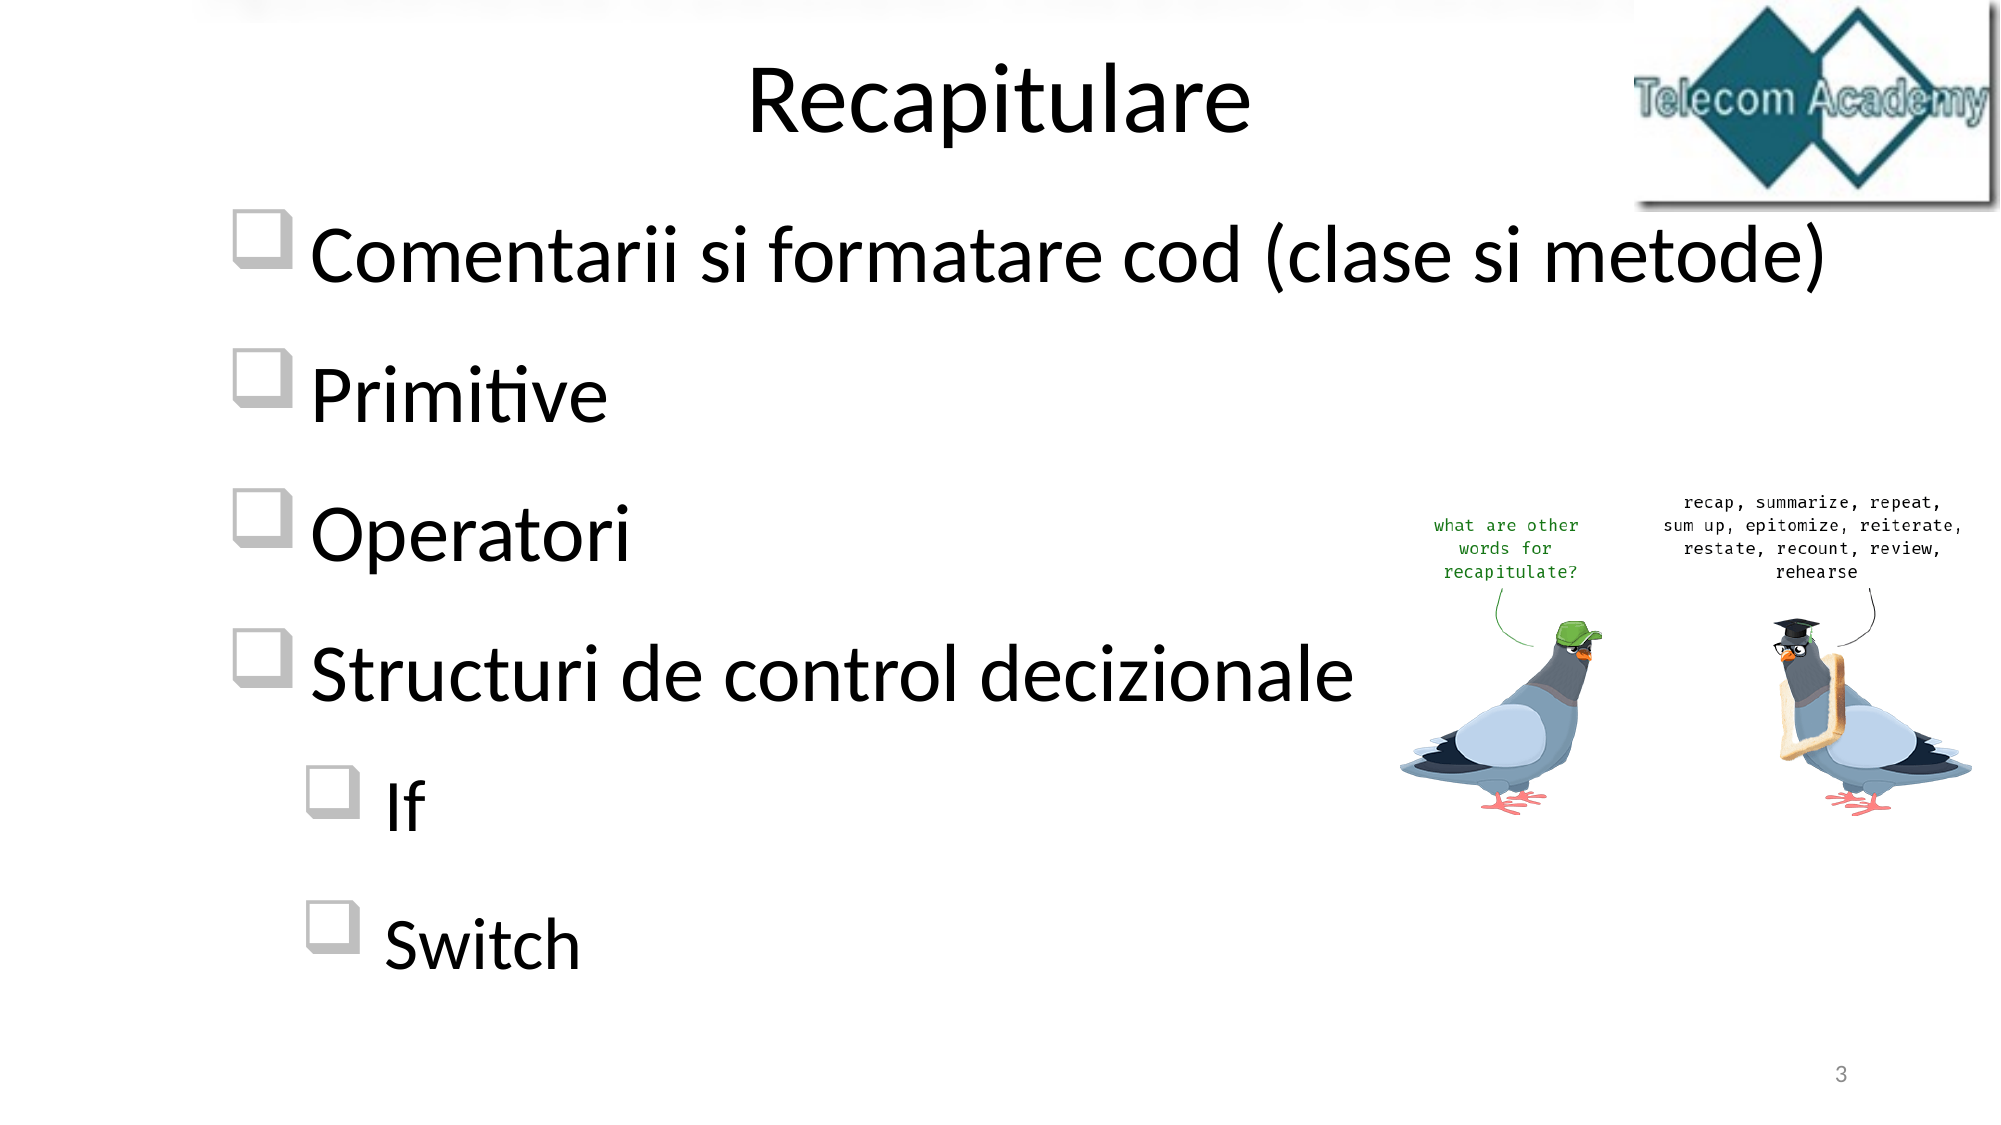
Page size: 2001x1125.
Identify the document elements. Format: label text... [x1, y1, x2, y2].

picture [1389, 487, 1984, 830]
list Comentarii si formatare cod (clase si metode) Primitive Operatori Structuri de control decizionale If Switch [211, 182, 1965, 1038]
picture [1634, 0, 2000, 212]
title Recapitulare [324, 31, 1634, 169]
slide_number 3 [1412, 1042, 1863, 1103]
